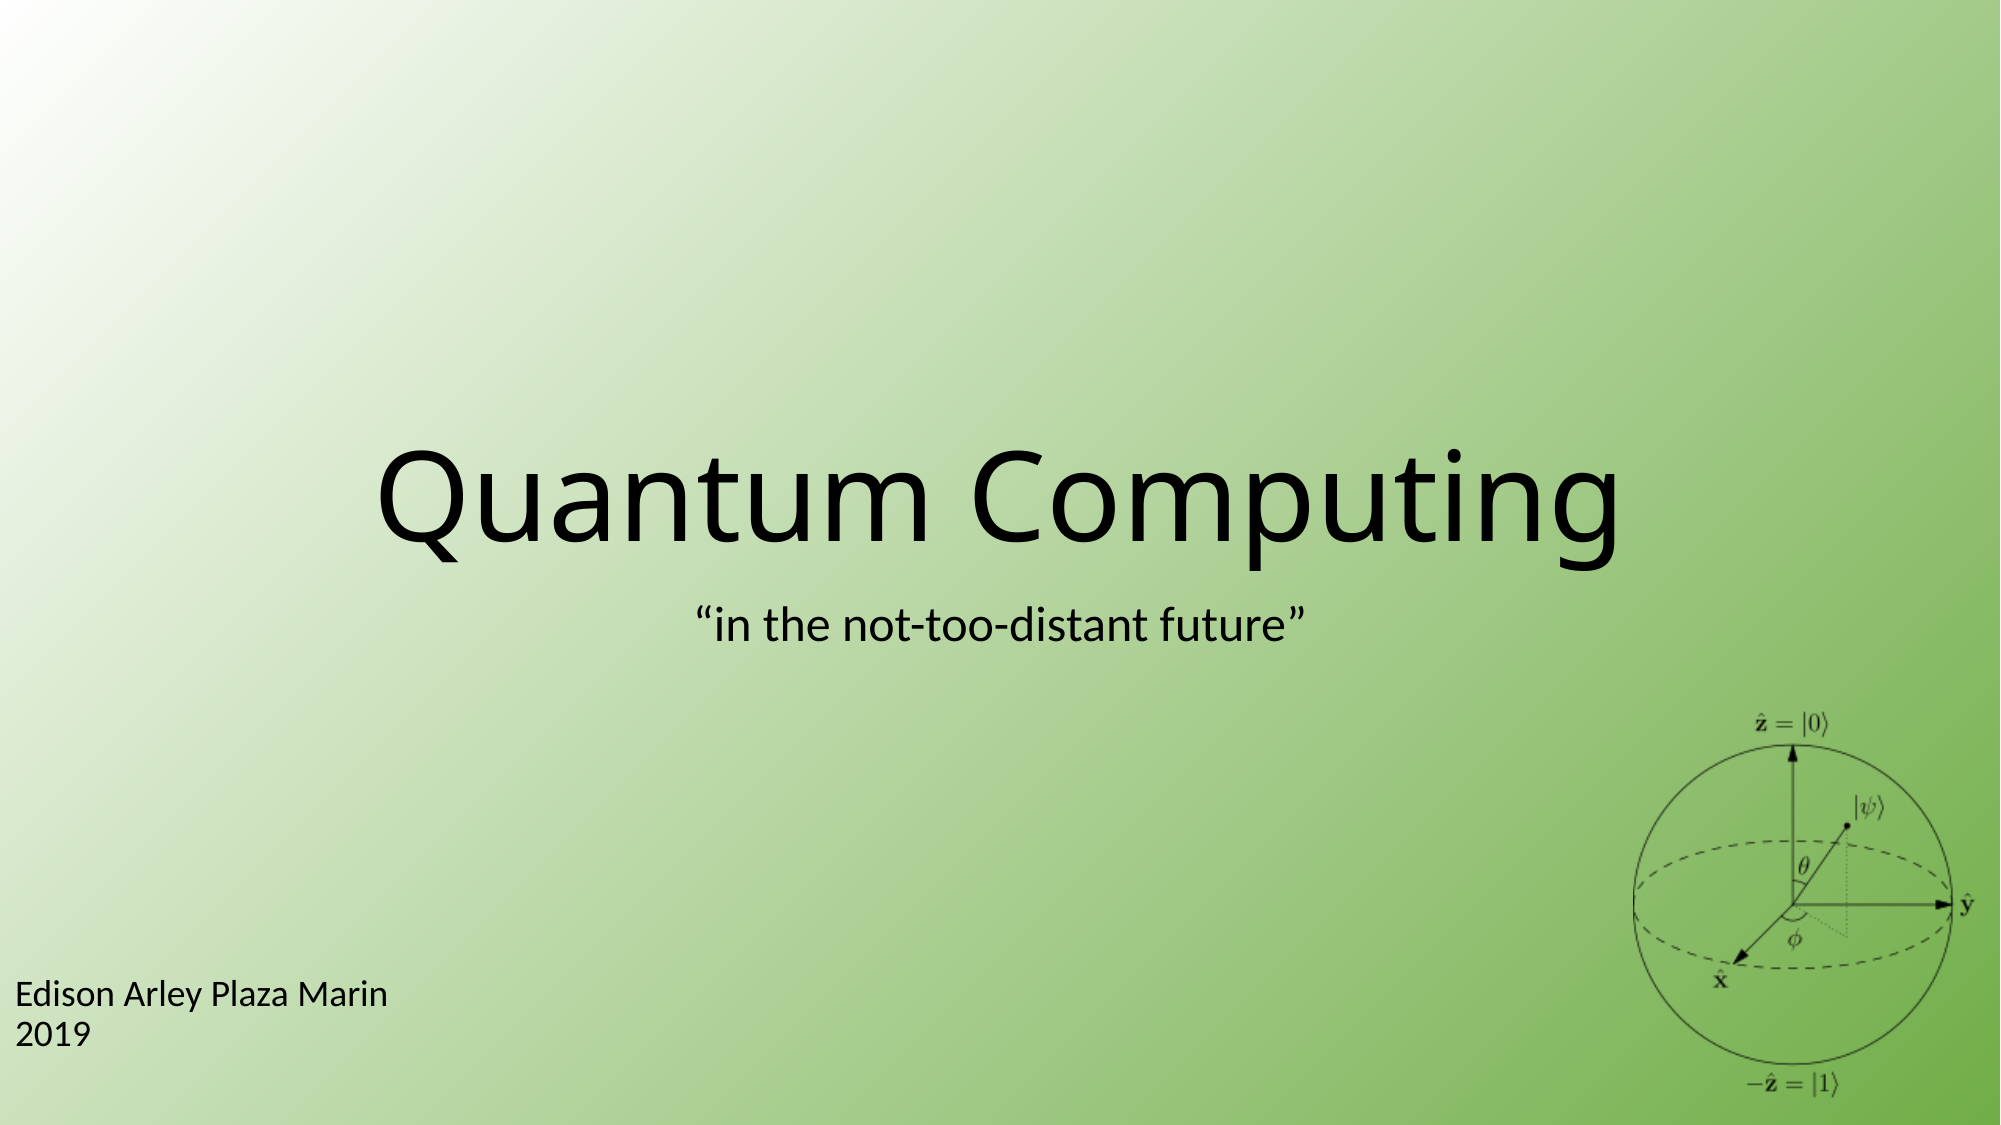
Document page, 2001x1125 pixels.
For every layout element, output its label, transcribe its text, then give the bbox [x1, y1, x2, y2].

text_box Edison Arley Plaza Marin 2019 [0, 966, 1500, 1071]
picture [1633, 709, 1978, 1101]
subtitle “in the not-too-distant future” [249, 590, 1750, 695]
title Quantum Computing [249, 184, 1750, 576]
